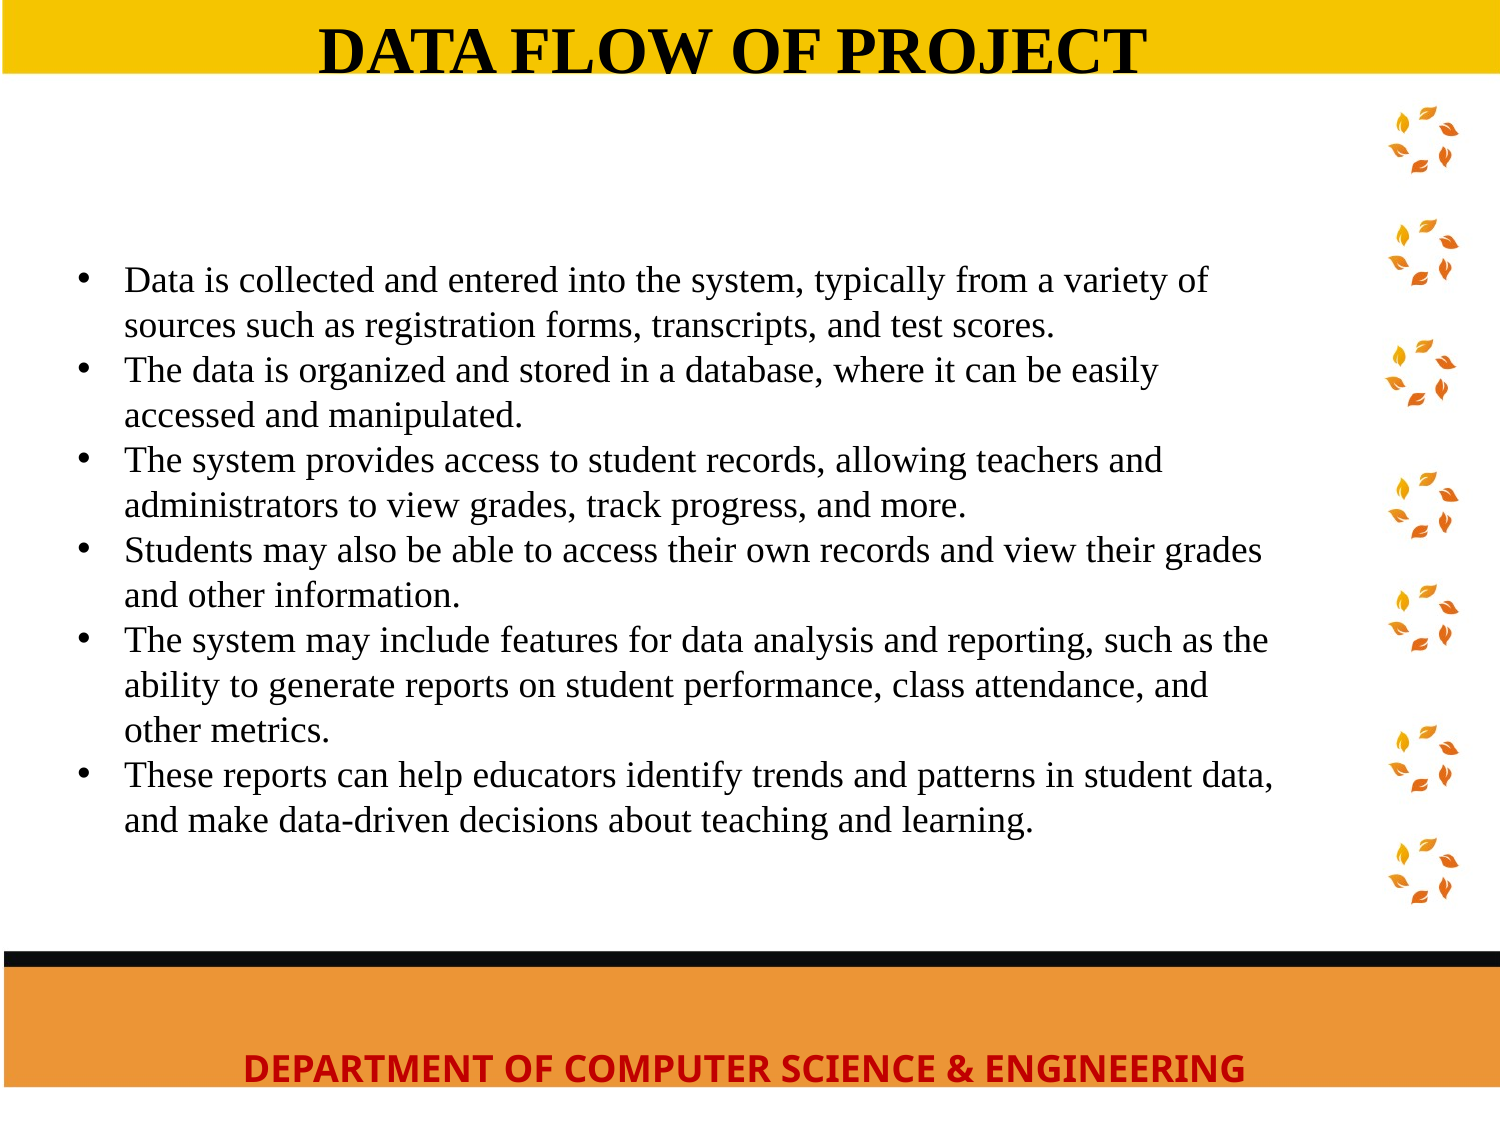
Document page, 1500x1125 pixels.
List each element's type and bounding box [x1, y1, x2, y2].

list [1, 0, 1500, 1088]
